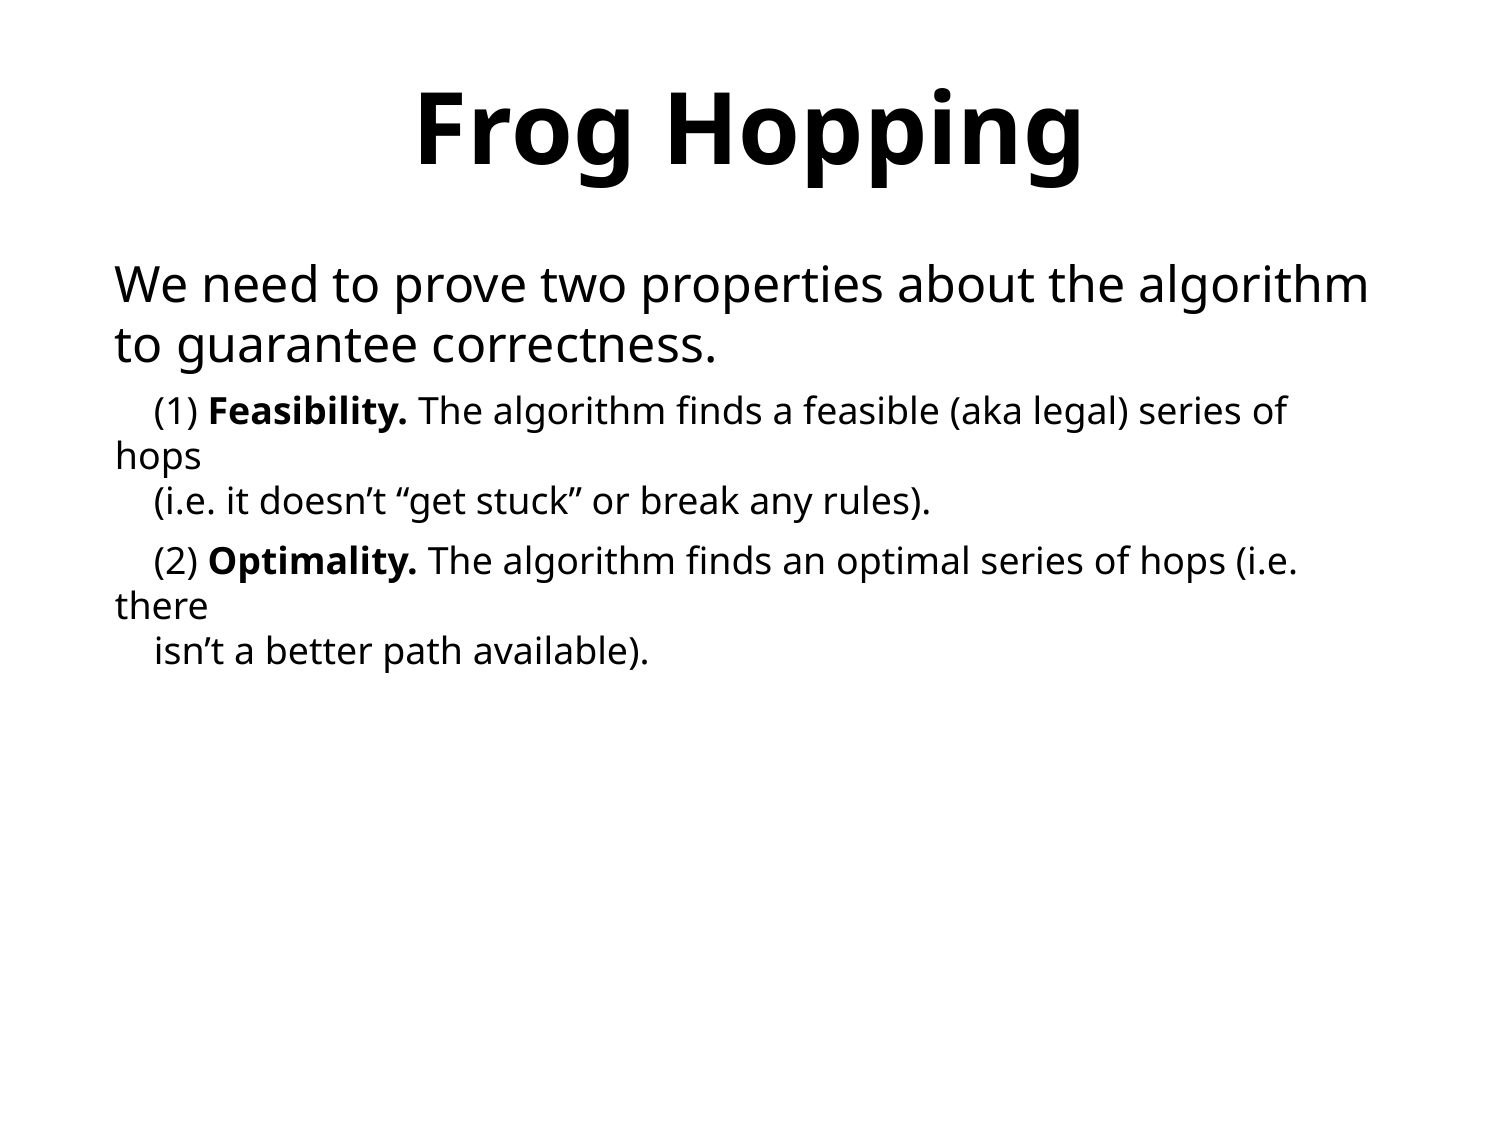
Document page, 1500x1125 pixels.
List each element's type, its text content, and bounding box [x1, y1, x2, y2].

subtitle We need to prove two properties about the algorithm to guarantee correctness. (1) Feasibility. The algorithm finds a feasible (aka legal) series of hops (i.e. it doesn’t “get stuck” or break any rules). (2) Optimality. The algorithm finds an optimal series of hops (i.e. there isn’t a better path available). [99, 236, 1400, 1125]
subtitle Frog Hopping [0, 50, 1500, 237]
